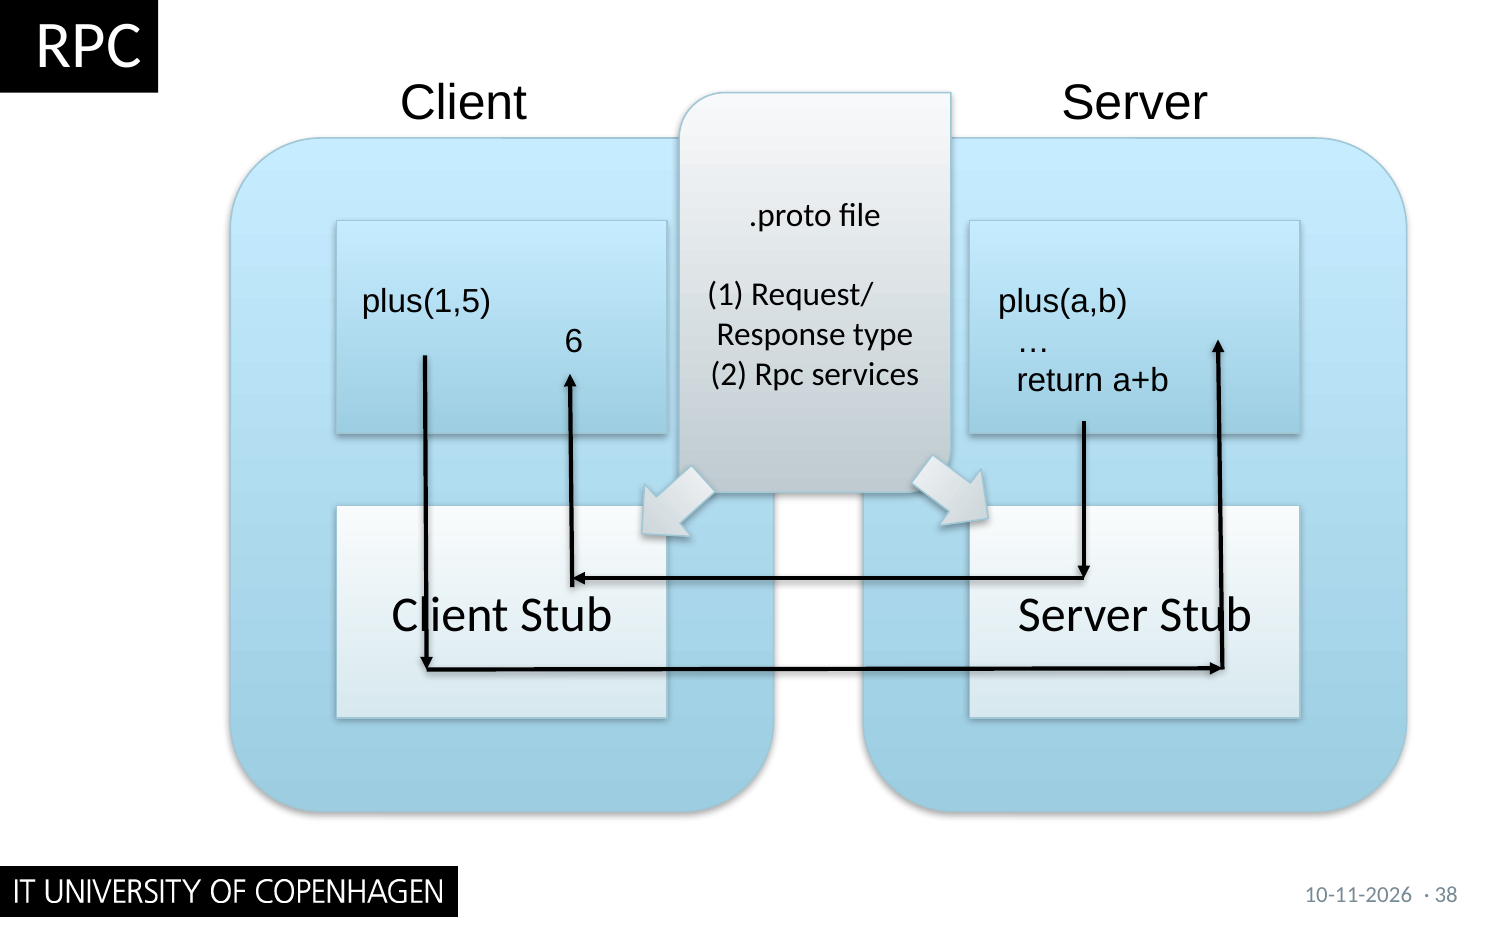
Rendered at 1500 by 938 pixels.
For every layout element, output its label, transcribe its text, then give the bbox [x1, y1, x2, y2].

text_box [641, 464, 716, 538]
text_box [1217, 339, 1223, 668]
text_box Client [384, 62, 543, 137]
text_box [336, 220, 668, 434]
text_box [229, 137, 775, 813]
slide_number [1062, 868, 1413, 919]
text_box plus(a,b) … return a+b [983, 271, 1185, 406]
text_box 6 [549, 311, 597, 367]
text_box [862, 137, 1408, 813]
text_box .proto file (1) Request/ Response type (2) Rpc services [678, 91, 952, 494]
text_box Server Stub [969, 505, 1301, 719]
text_box plus(1,5) [347, 271, 507, 327]
text_box Client Stub [336, 505, 668, 719]
slide_number · 38 [1423, 868, 1474, 919]
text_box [569, 373, 573, 588]
picture [15, 879, 442, 903]
text_box [910, 454, 989, 527]
text_box Server [1046, 62, 1224, 137]
title RPC [0, 0, 159, 93]
text_box [969, 220, 1301, 434]
